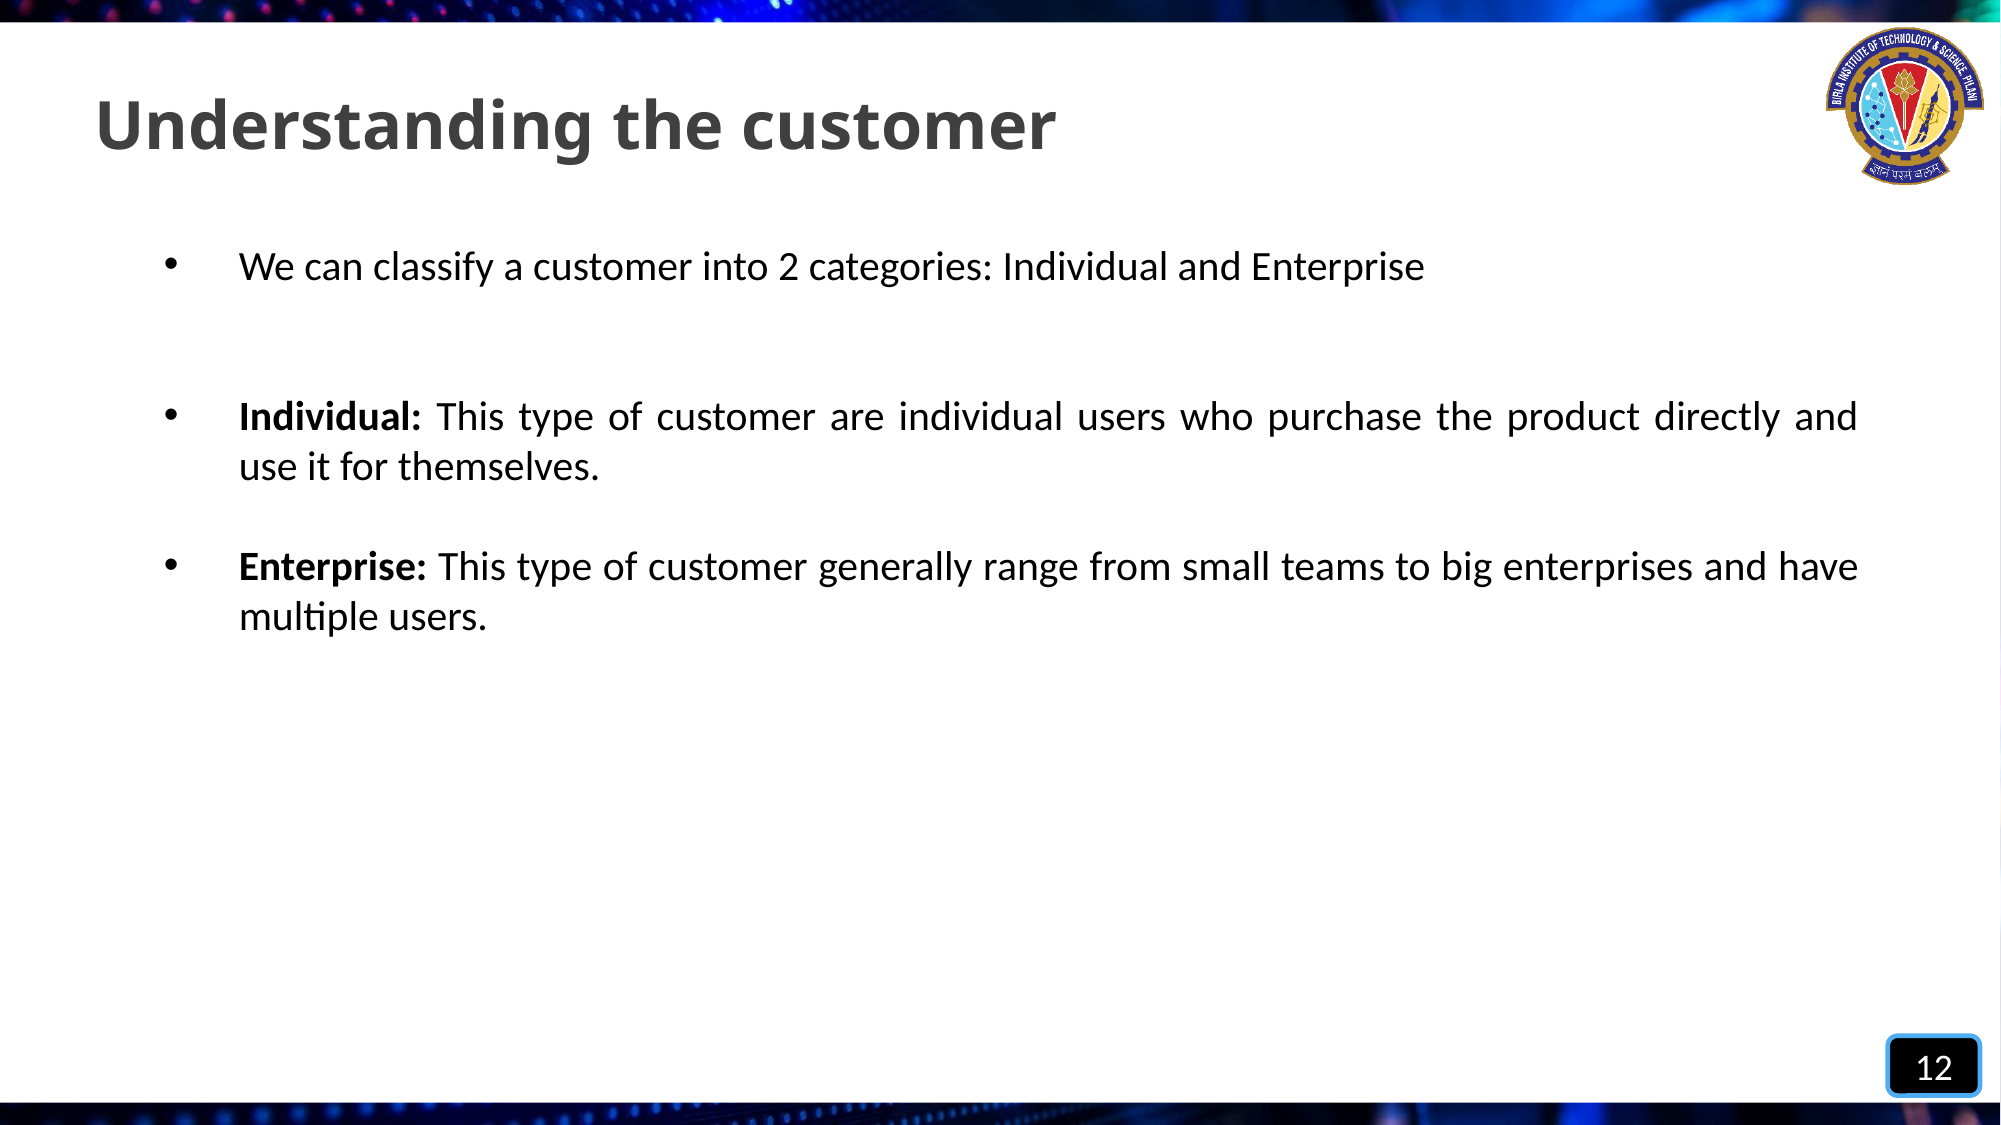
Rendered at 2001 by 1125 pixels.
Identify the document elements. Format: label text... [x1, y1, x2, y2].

title Understanding the customer [79, 59, 1719, 198]
text_box We can classify a customer into 2 categories: Individual and Enterprise Individual: This type of customer are individual users who purchase the product directly and use it for themselves. Enterprise: This type of customer generally range from small teams to big enterprises and have multiple users. [149, 231, 1875, 647]
picture [0, 0, 2001, 1125]
